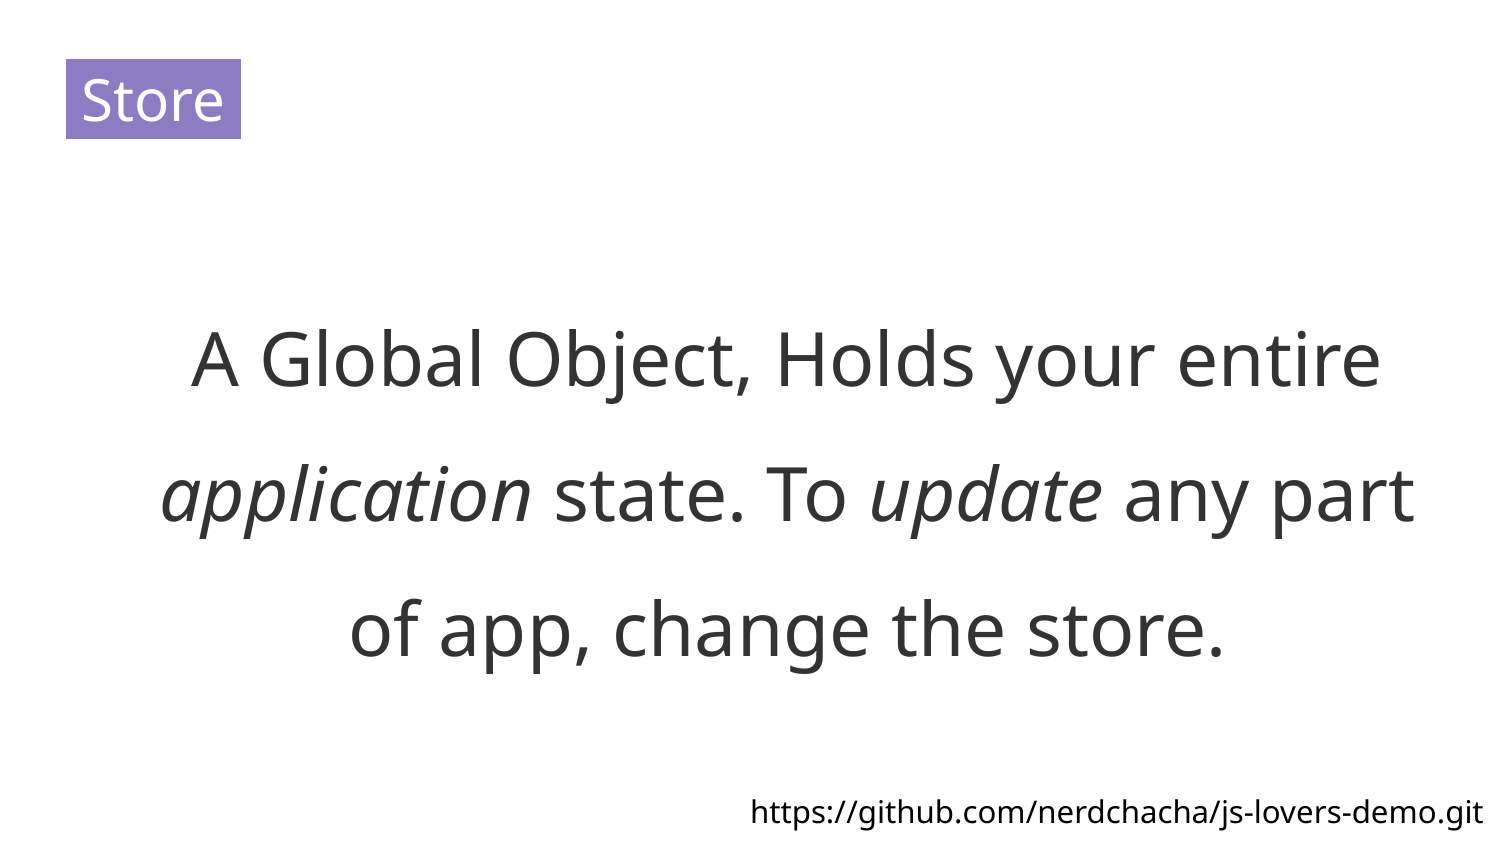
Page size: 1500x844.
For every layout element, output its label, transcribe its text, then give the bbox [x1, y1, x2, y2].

list A Global Object, Holds your entire application state. To update any part of app, change the store. [51, 189, 1449, 750]
title Store. [51, 48, 1449, 142]
